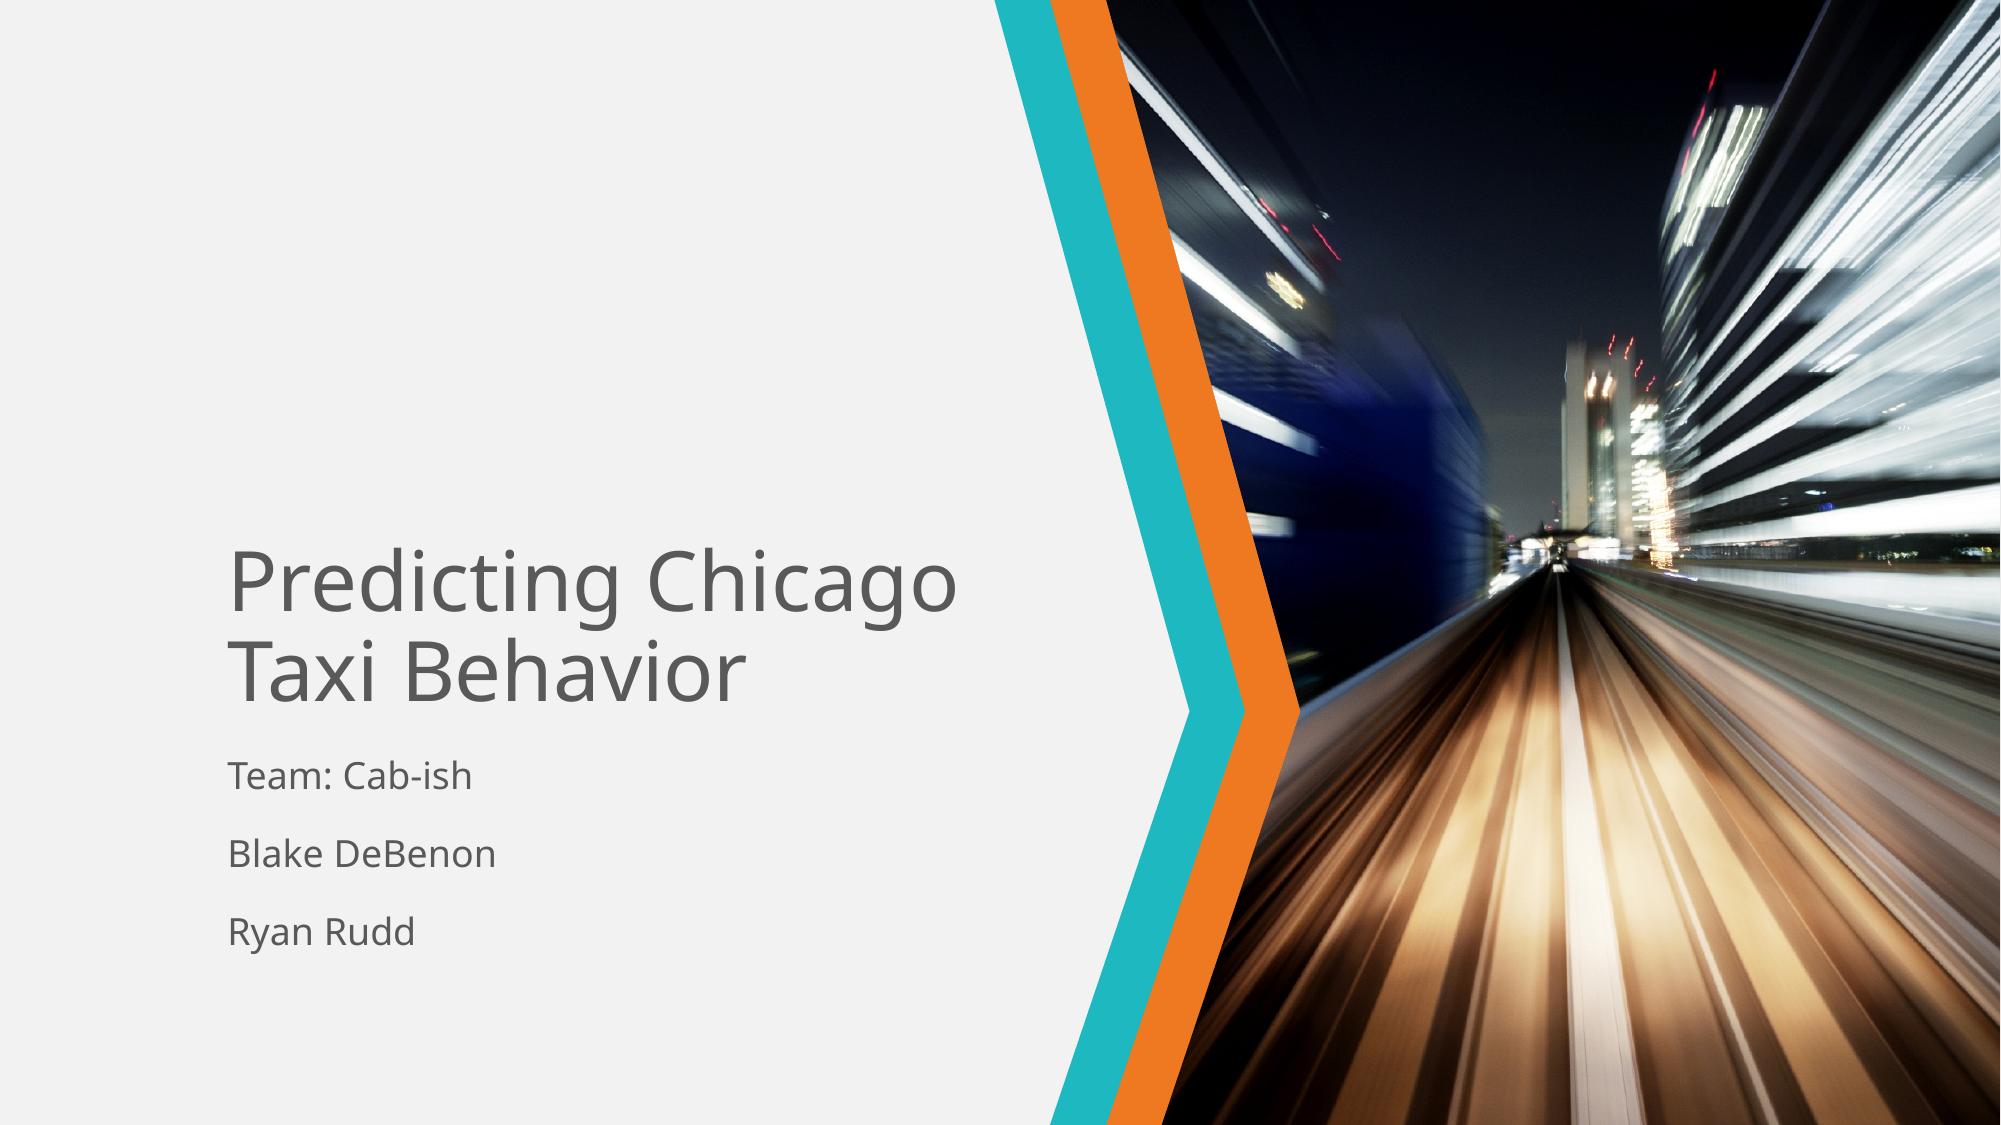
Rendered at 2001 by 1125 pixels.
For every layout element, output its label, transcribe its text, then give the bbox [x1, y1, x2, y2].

subtitle Team: Cab-ish Blake DeBenon Ryan Rudd [212, 750, 1053, 1013]
picture [1106, 0, 2000, 1125]
title Predicting Chicago Taxi Behavior [212, 307, 1053, 728]
